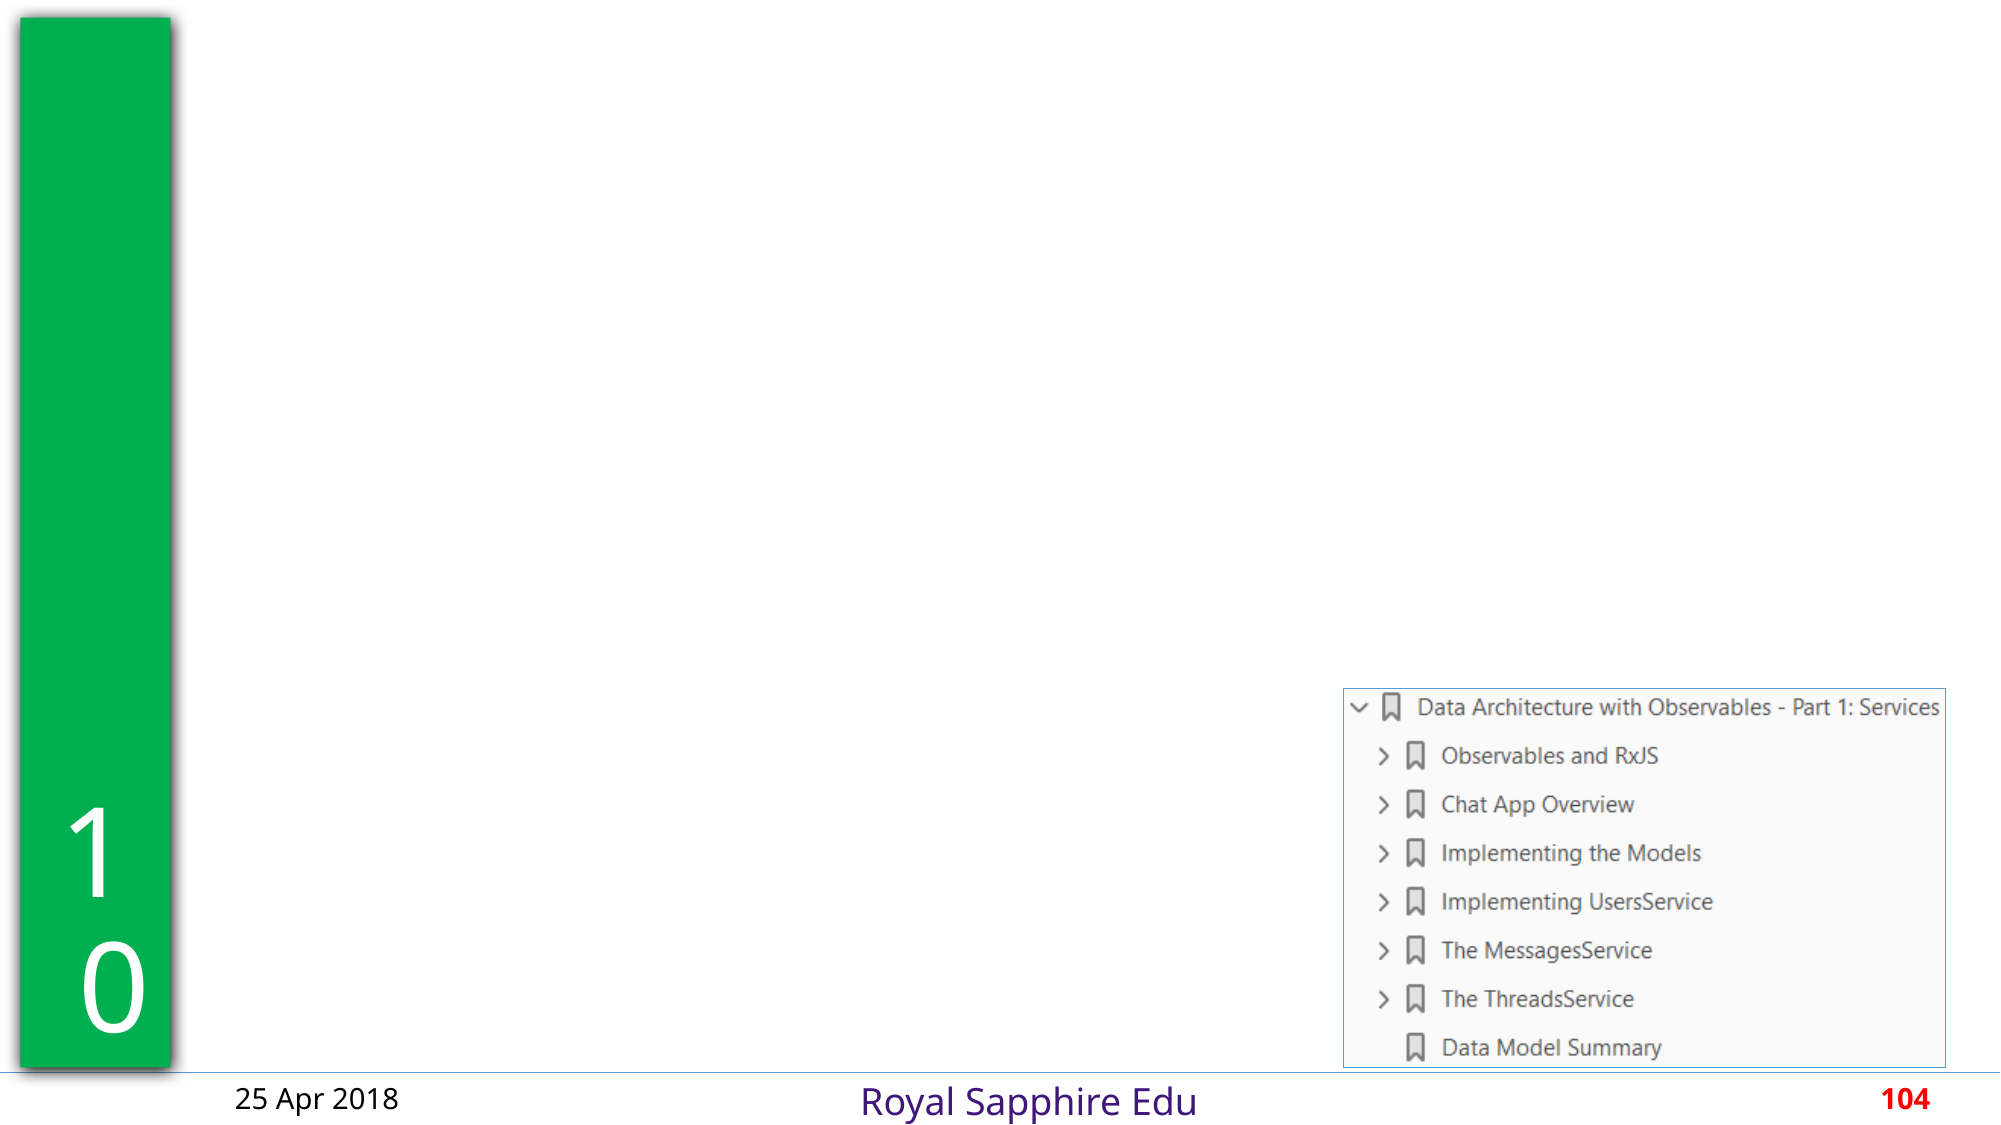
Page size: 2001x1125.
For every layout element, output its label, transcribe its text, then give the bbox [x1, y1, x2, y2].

slide_number 104 [1495, 1072, 1946, 1115]
list 10 [20, 17, 171, 1068]
picture [1343, 688, 1946, 1068]
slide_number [220, 1072, 671, 1115]
